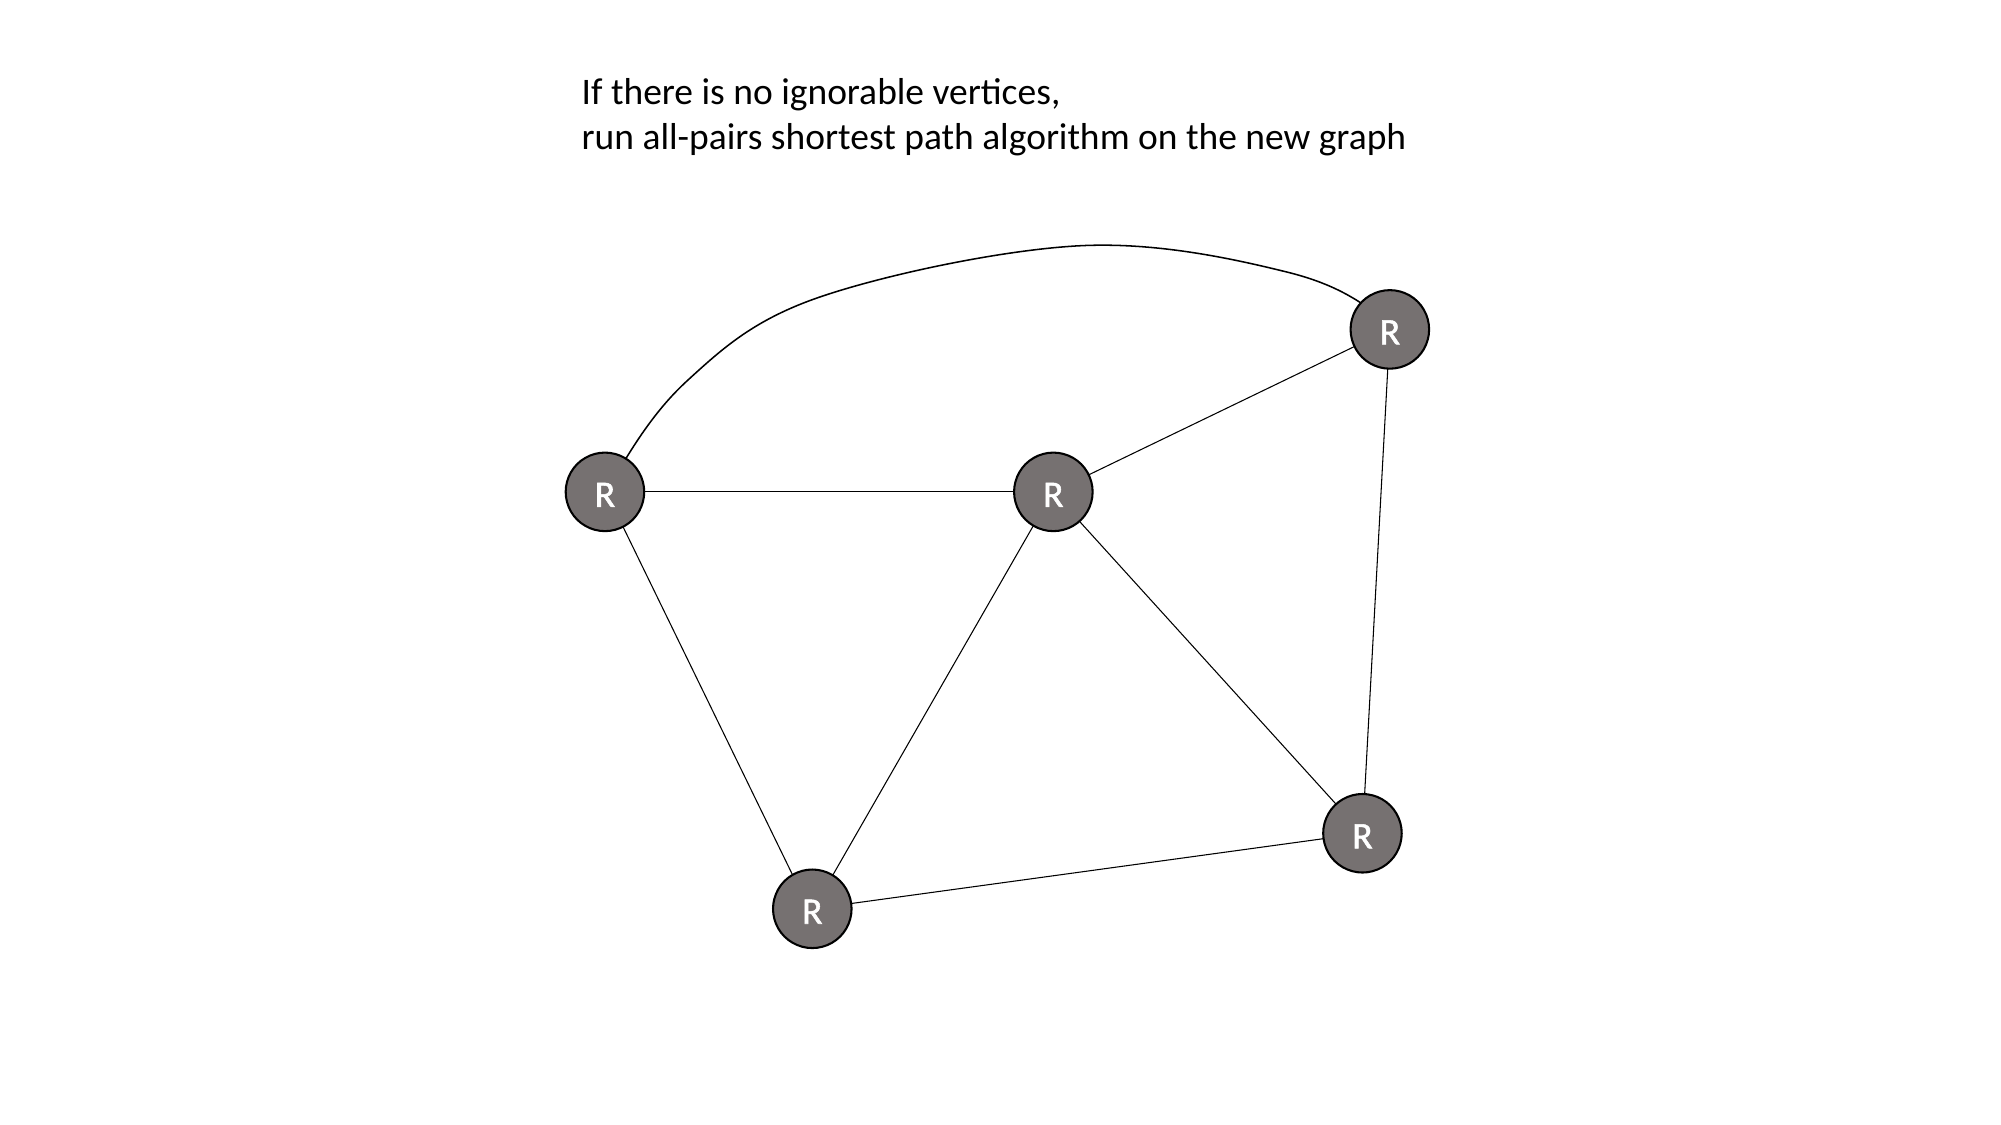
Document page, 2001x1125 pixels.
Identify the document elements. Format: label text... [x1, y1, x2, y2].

text_box R [1349, 289, 1431, 370]
text_box R [564, 451, 646, 533]
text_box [1363, 492, 1390, 834]
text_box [604, 489, 810, 909]
text_box R [1363, 803, 1403, 874]
text_box [626, 244, 1360, 485]
text_box R [1013, 451, 1053, 491]
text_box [1052, 491, 1363, 834]
text_box R [772, 868, 853, 950]
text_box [1053, 329, 1390, 492]
text_box If there is no ignorable vertices, run all-pairs shortest path algorithm on the new graph [566, 59, 1422, 165]
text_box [812, 833, 1363, 909]
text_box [813, 491, 1052, 833]
